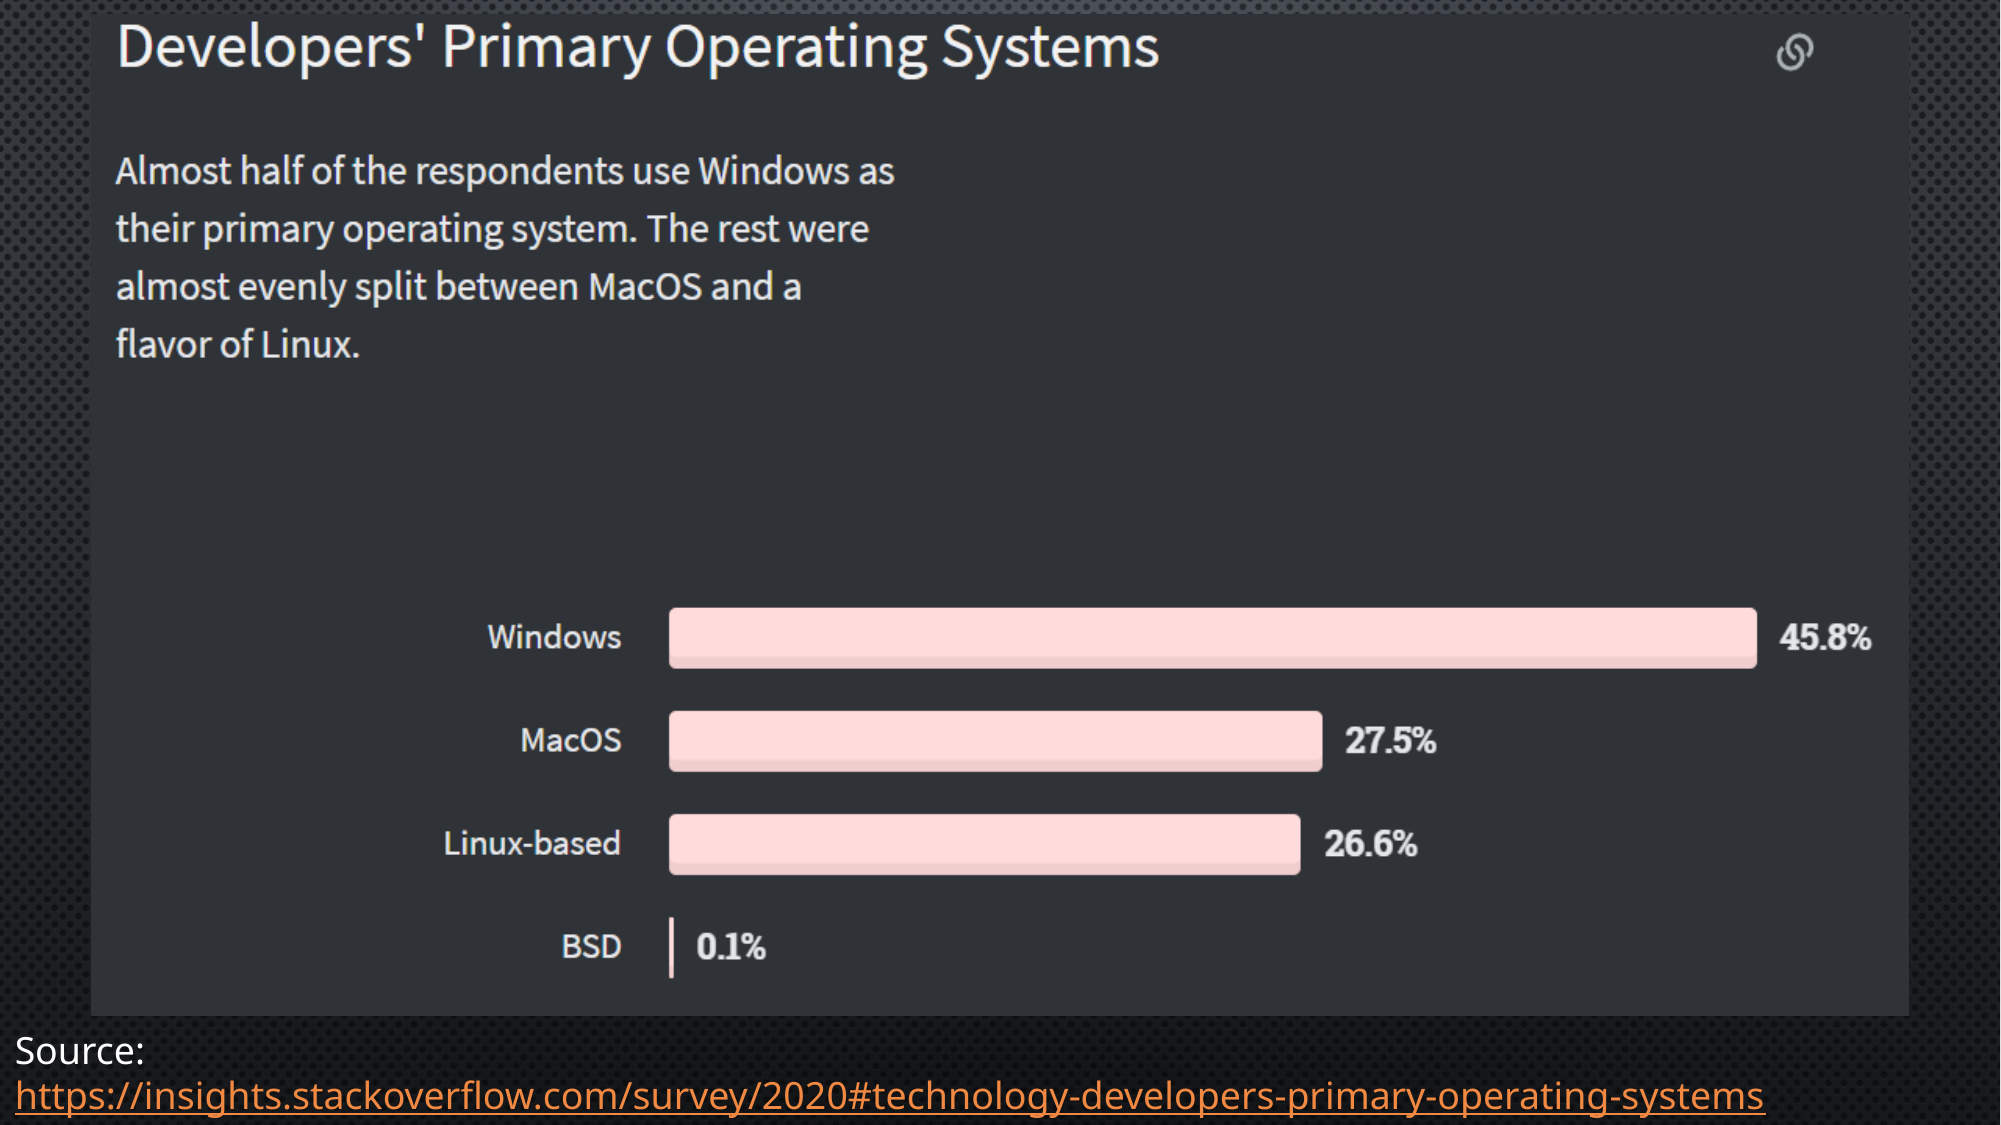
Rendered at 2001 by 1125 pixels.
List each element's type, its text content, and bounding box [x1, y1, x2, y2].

picture [91, 14, 1909, 1017]
text_box Source: https://insights.stackoverflow.com/survey/2020#technology-developers-primary-operating-systems [0, 1019, 1835, 1125]
